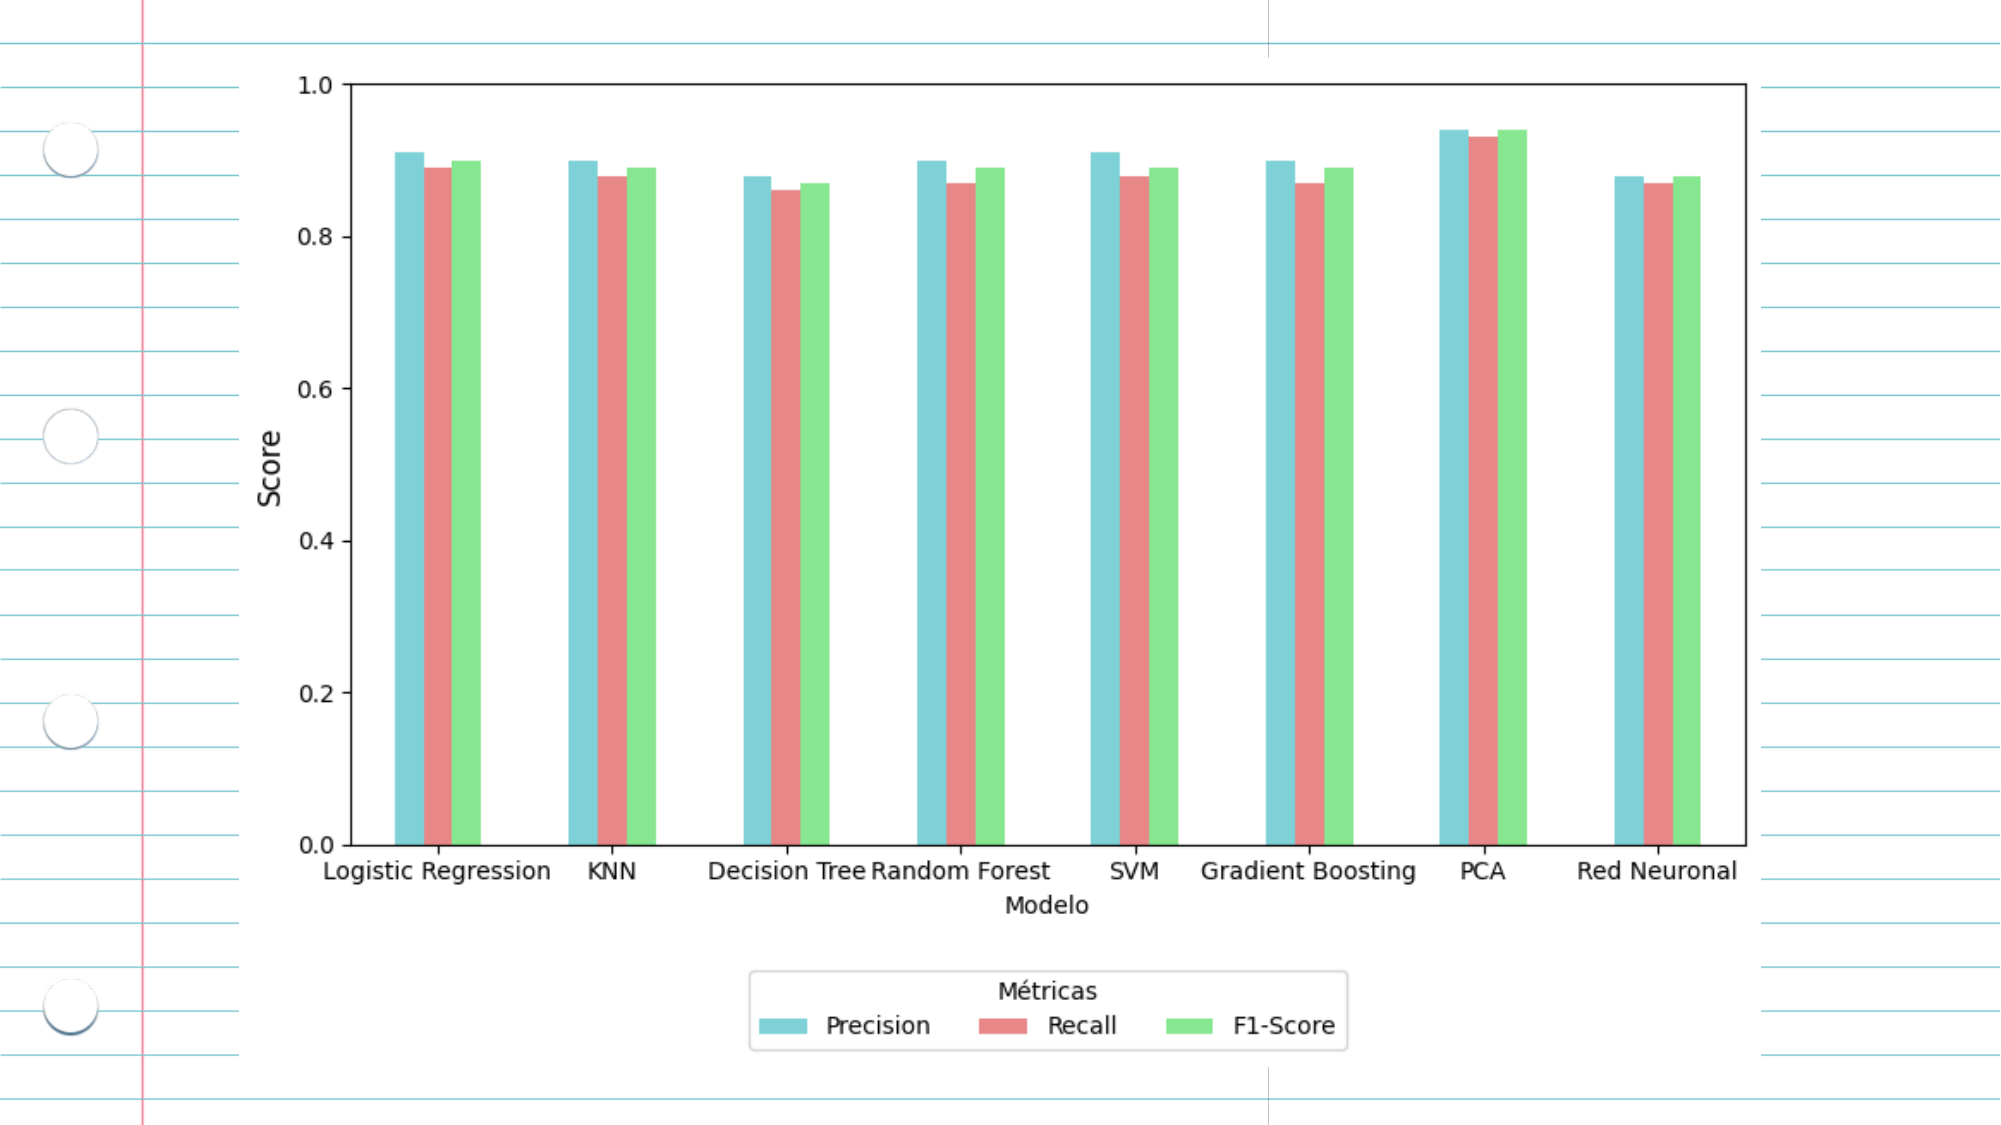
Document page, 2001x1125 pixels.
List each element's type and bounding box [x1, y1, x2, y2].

list [239, 58, 1761, 1067]
picture [0, 0, 2001, 1125]
